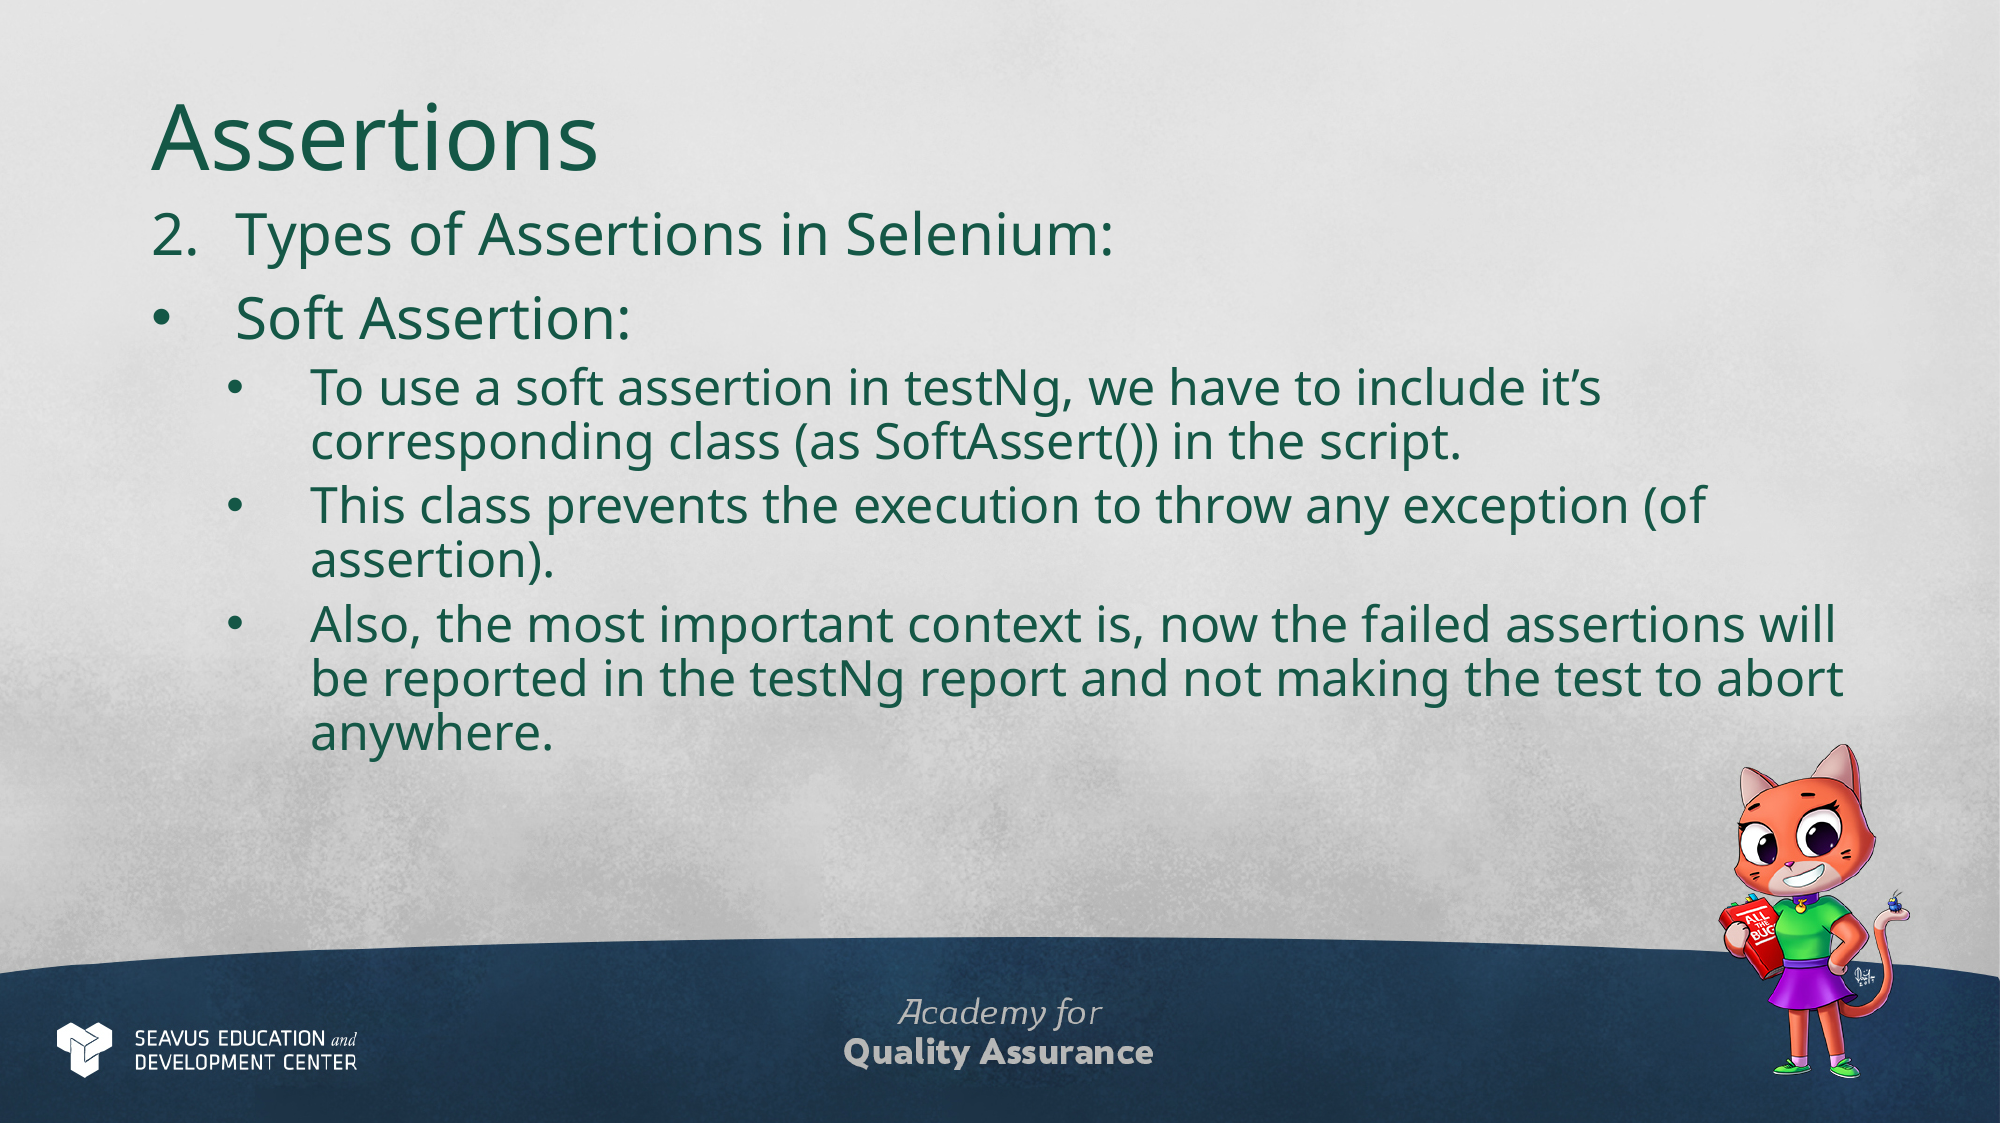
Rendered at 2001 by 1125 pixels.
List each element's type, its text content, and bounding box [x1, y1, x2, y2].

title Assertions [136, 54, 1862, 197]
list Types of Assertions in Selenium: Soft Assertion: To use a soft assertion in testNg, we have to include it’s corresponding class (as SoftAssert()) in the script. This class prevents the execution to throw any exception (of assertion). Also, the most important context is, now the failed assertions will be reported in the testNg report and not making the test to abort anywhere. [136, 197, 1862, 947]
picture [0, 0, 2001, 1125]
